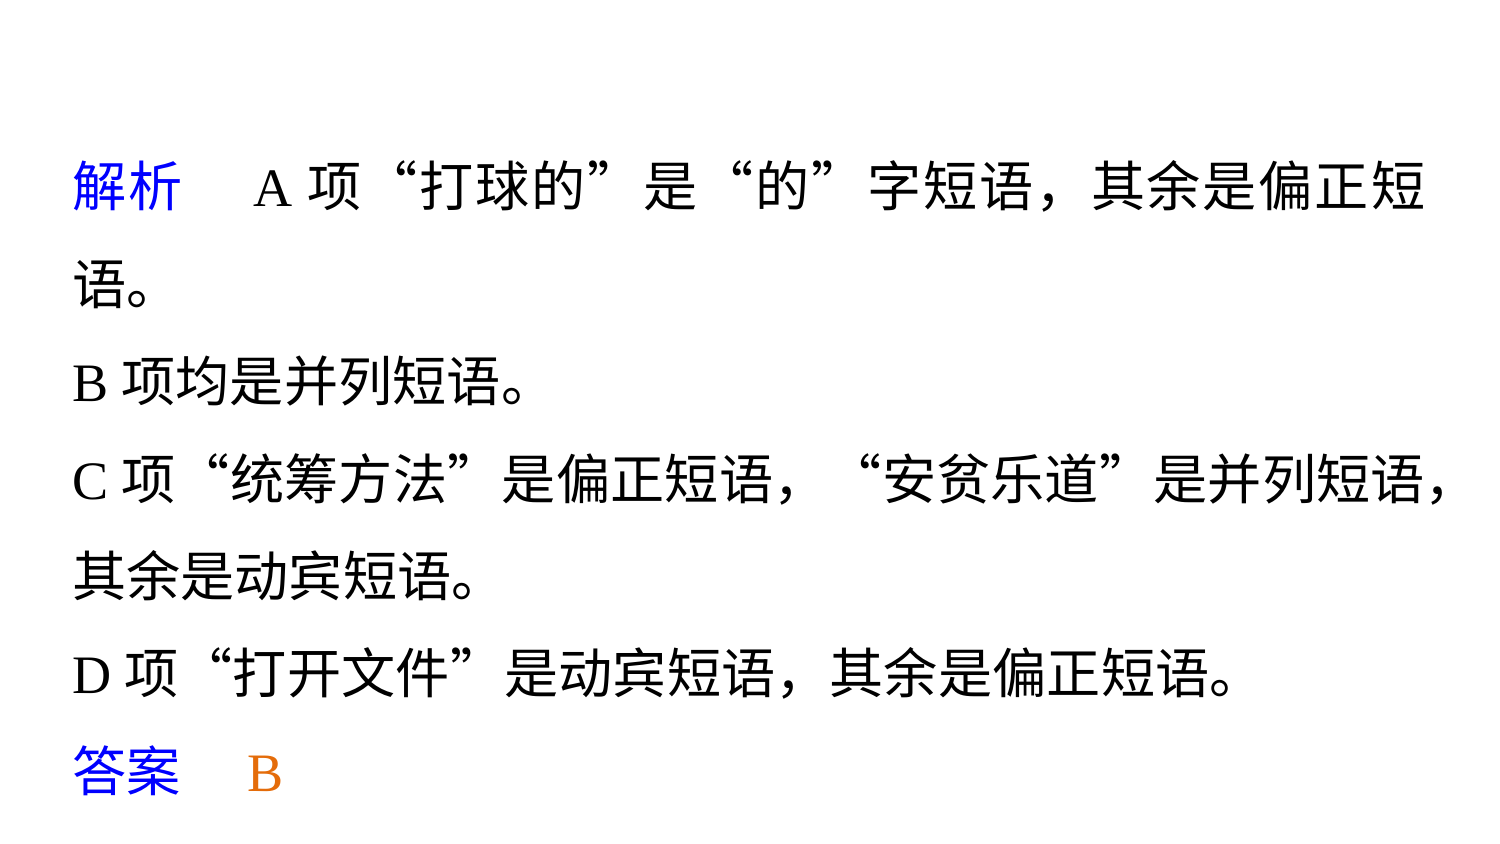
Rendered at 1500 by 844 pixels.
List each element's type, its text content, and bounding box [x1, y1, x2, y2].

text_box 解析 A项“打球的”是“的”字短语，其余是偏正短语。 B项均是并列短语。 C项“统筹方法”是偏正短语，“安贫乐道”是并列短语，其余是动宾短语。 D项“打开文件”是动宾短语，其余是偏正短语。 答案 B [57, 112, 1440, 810]
